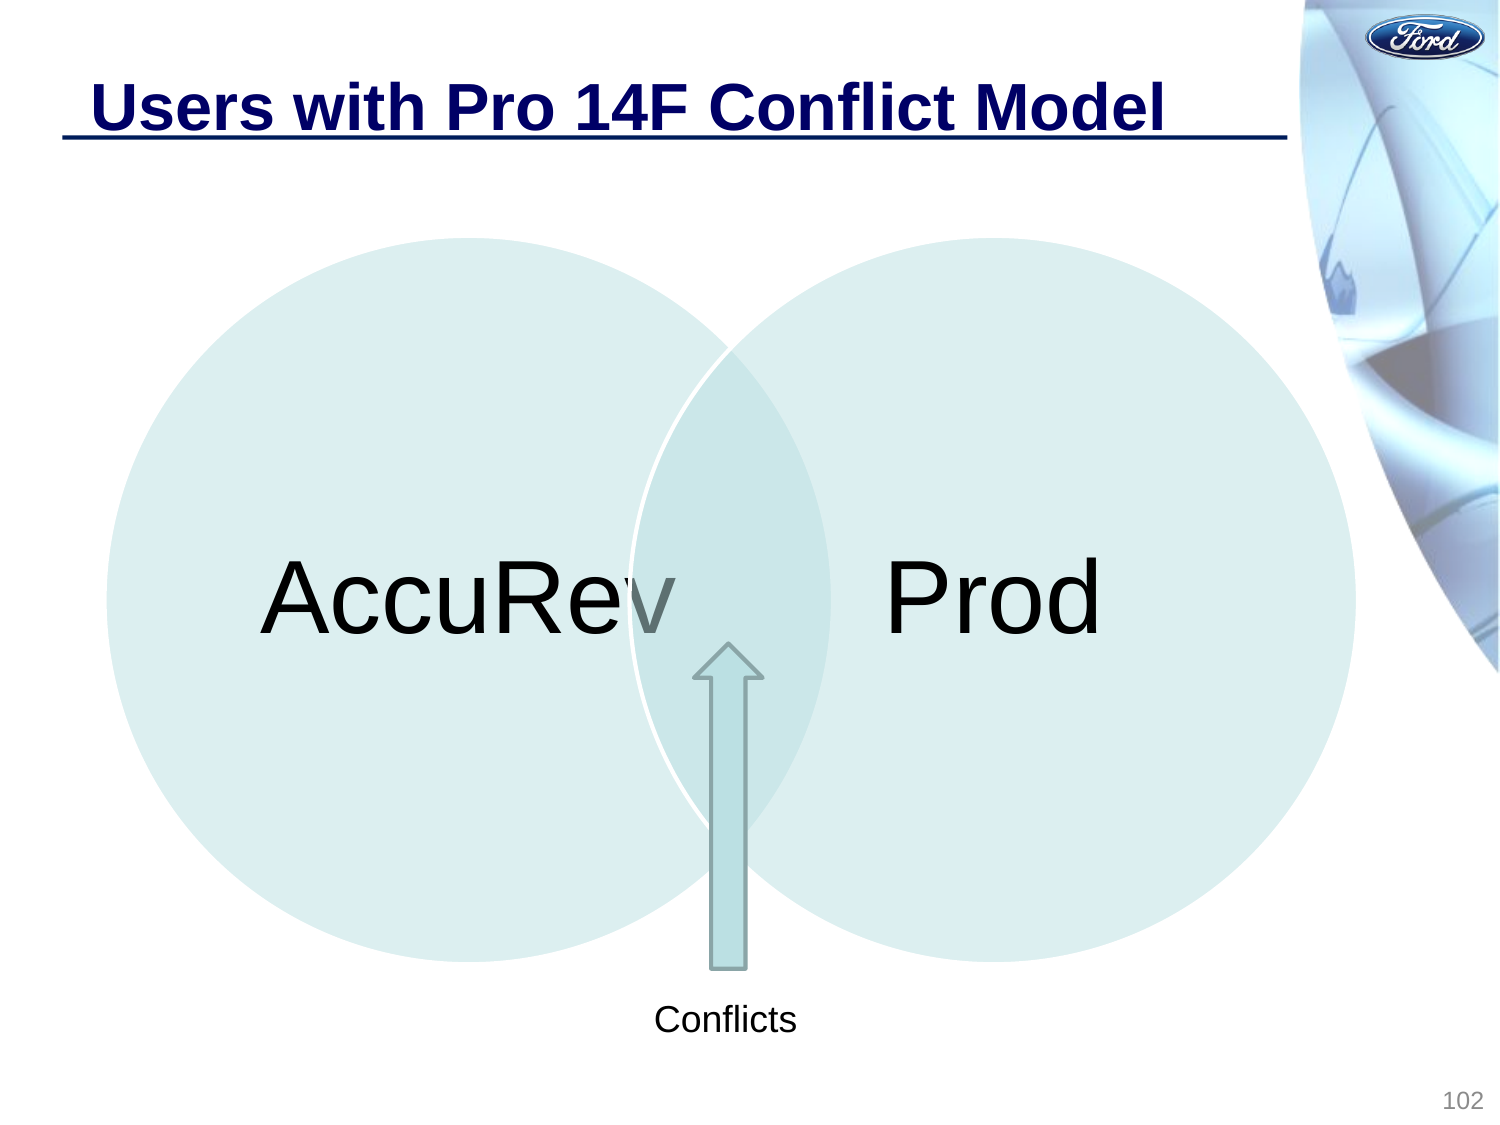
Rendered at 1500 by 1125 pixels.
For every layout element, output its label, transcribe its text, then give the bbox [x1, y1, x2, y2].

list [74, 212, 1388, 988]
picture [1350, 0, 1500, 75]
title Users with Pro 14F Conflict Model [75, 45, 1275, 163]
text_box Conflicts [639, 996, 816, 1048]
slide_number 102 [1149, 1074, 1500, 1125]
text_box who have access to D4S2 [1299, 0, 1500, 675]
